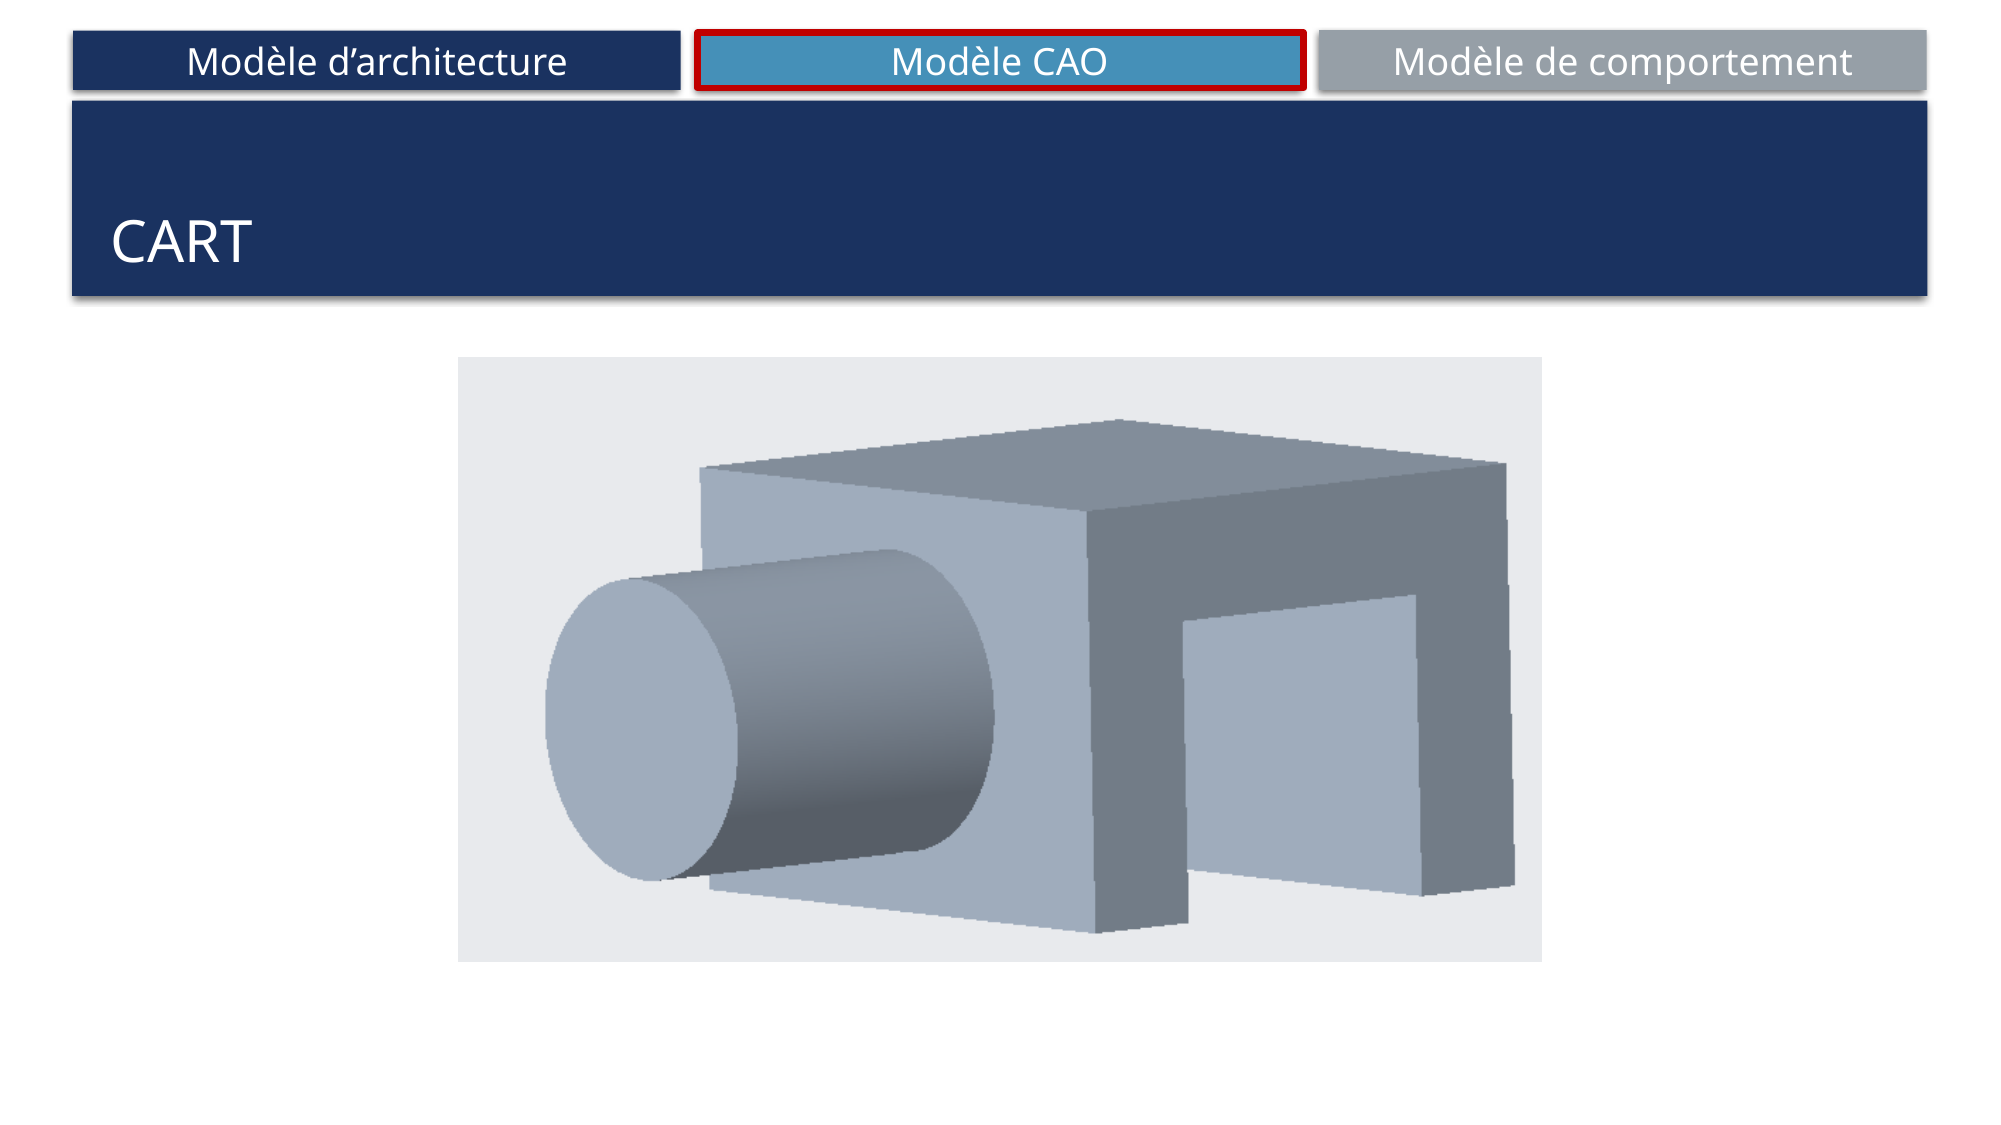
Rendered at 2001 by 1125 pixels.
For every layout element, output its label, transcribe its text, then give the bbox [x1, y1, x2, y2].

title Cart [95, 115, 1905, 282]
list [457, 357, 1543, 962]
text_box [696, 31, 1305, 90]
